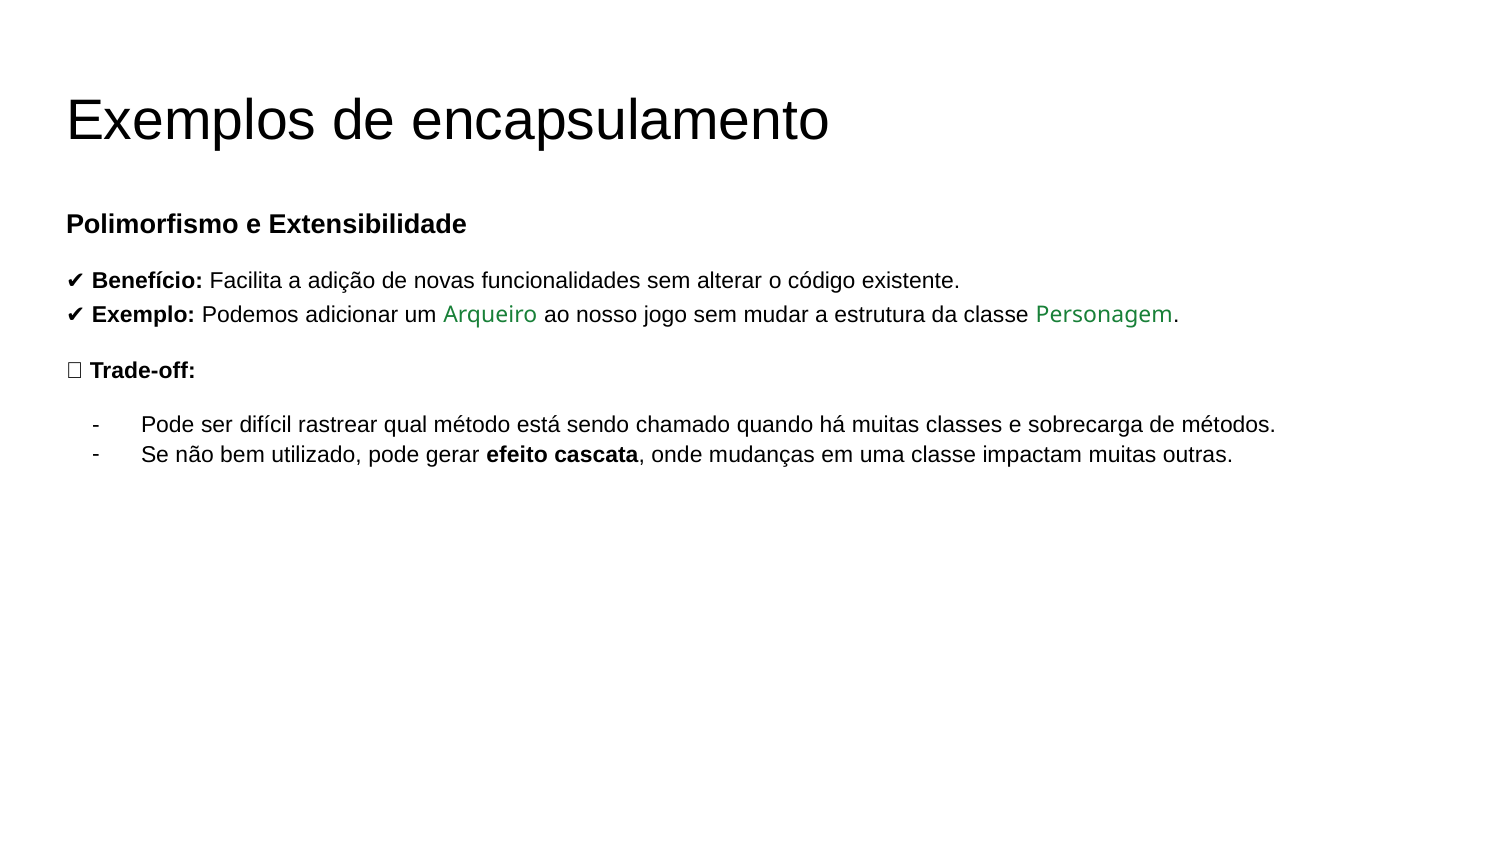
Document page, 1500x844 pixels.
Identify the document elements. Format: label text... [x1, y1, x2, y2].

title Exemplos de encapsulamento [51, 72, 1449, 167]
list Polimorfismo e Extensibilidade ✔ Benefício: Facilita a adição de novas funcionalidades sem alterar o código existente. ✔ Exemplo: Podemos adicionar um Arqueiro ao nosso jogo sem mudar a estrutura da classe Personagem. ❌ Trade-off: Pode ser difícil rastrear qual método está sendo chamado quando há muitas classes e sobrecarga de métodos. Se não bem utilizado, pode gerar efeito cascata, onde mudanças em uma classe impactam muitas outras. [51, 189, 1449, 750]
